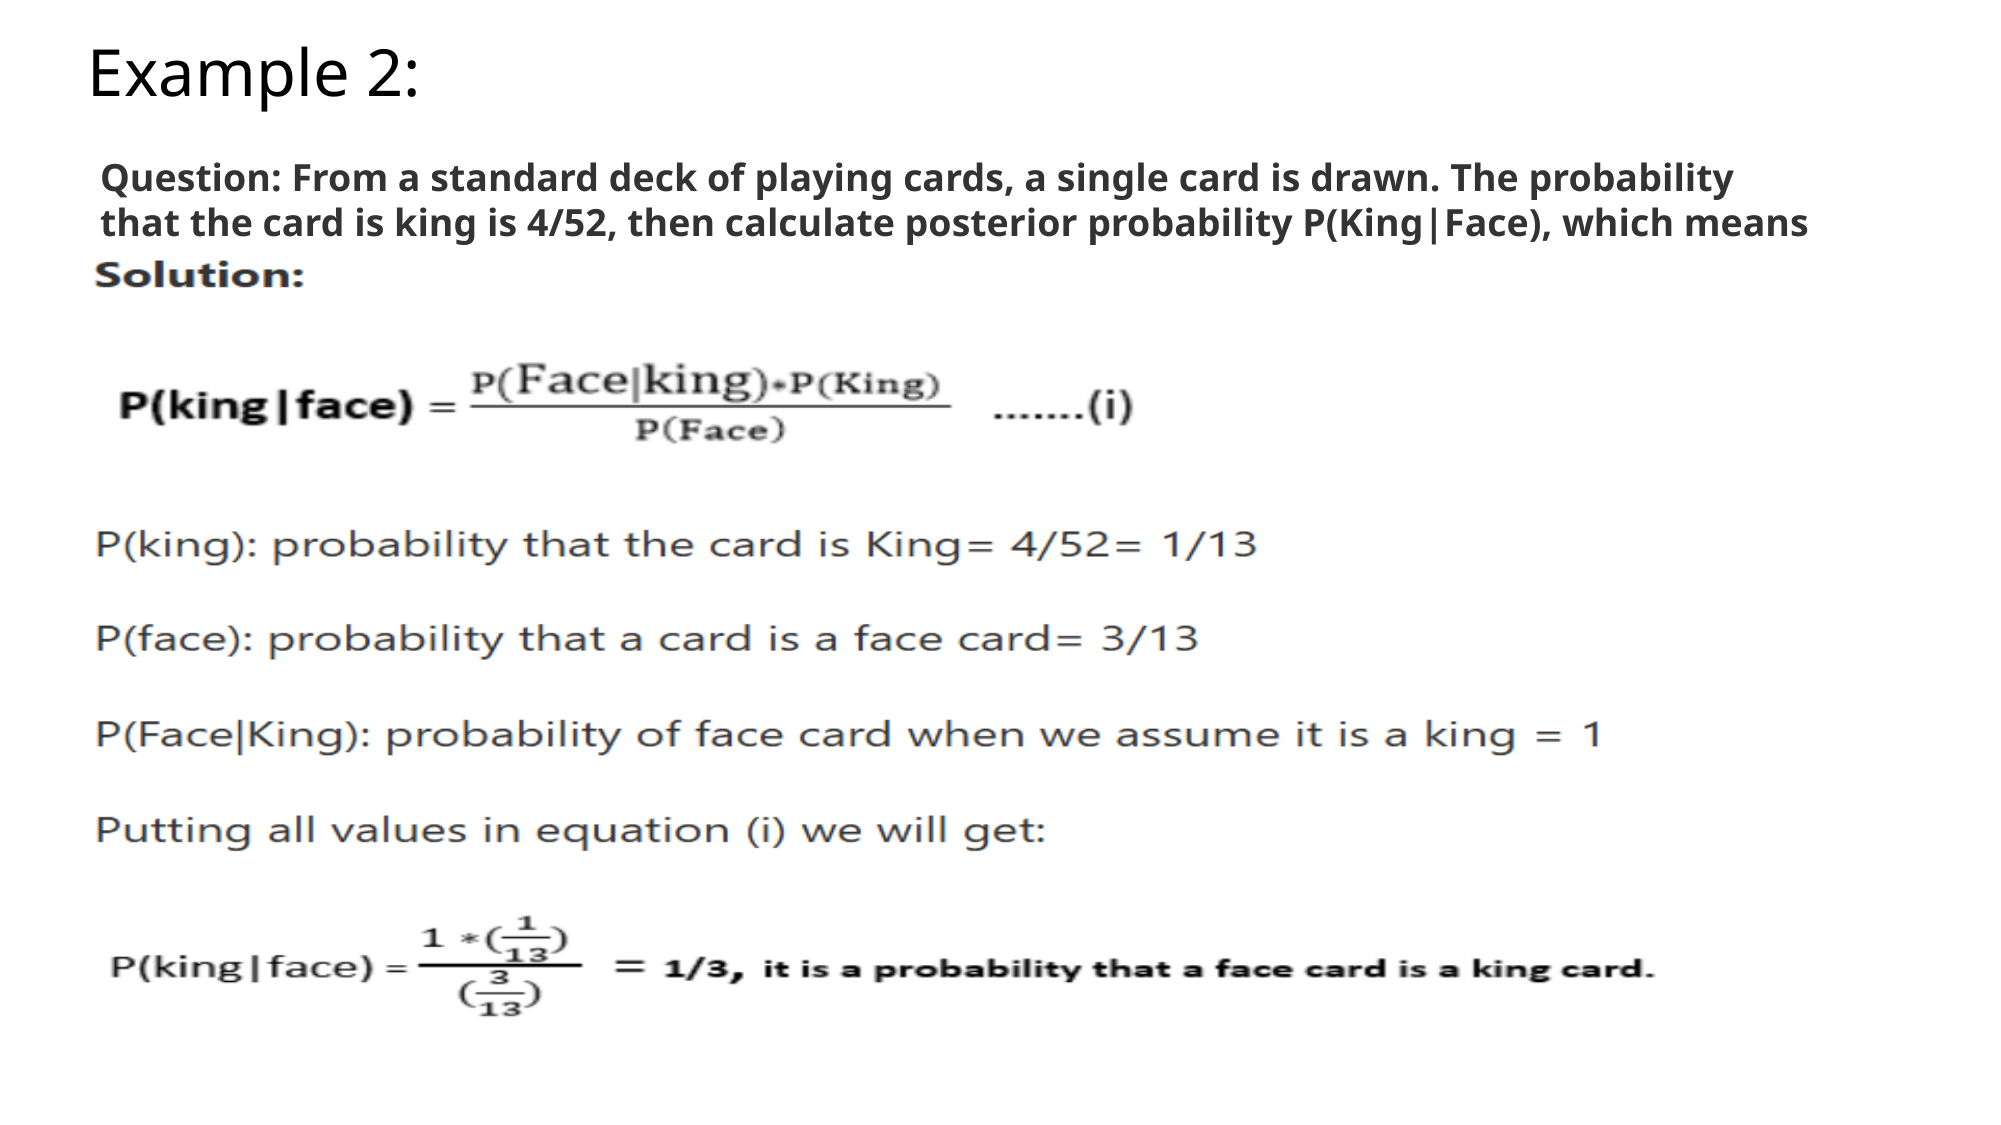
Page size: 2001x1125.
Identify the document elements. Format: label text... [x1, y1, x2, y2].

picture [85, 252, 1630, 857]
title Example 2: [72, 32, 1798, 119]
picture [92, 895, 1677, 1041]
text_box Question: From a standard deck of playing cards, a single card is drawn. The probability that the card is king is 4/52, then calculate posterior probability P(King|Face), which means the drawn face card is a king card. [85, 146, 1827, 297]
